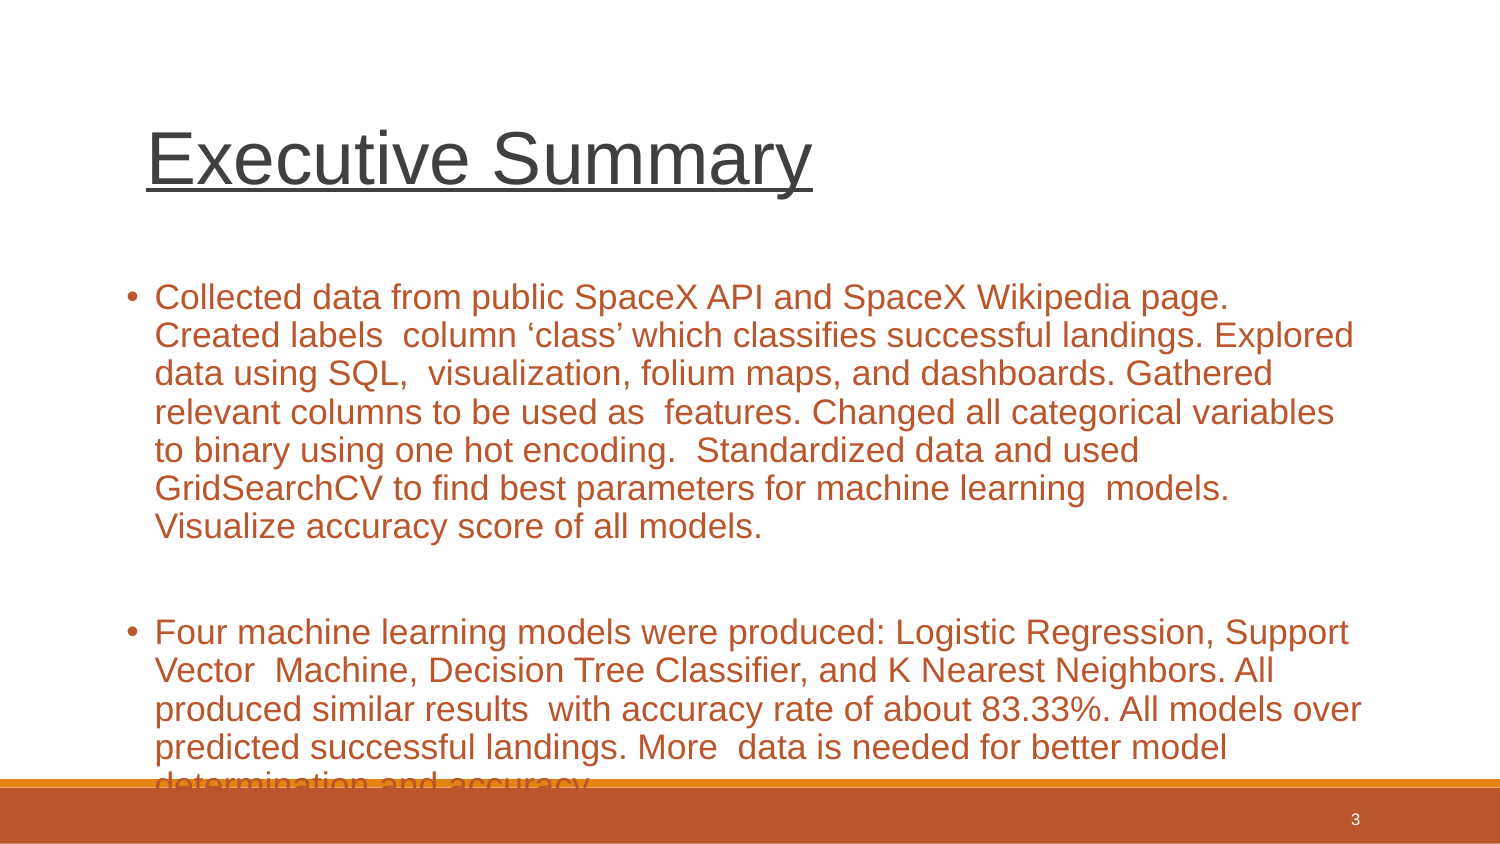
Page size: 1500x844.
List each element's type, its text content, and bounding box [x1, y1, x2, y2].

text_box ‹#› [1346, 808, 1365, 829]
text_box Collected data from public SpaceX API and SpaceX Wikipedia page. Created labels column ‘class’ which classifies successful landings. Explored data using SQL, visualization, folium maps, and dashboards. Gathered relevant columns to be used as features. Changed all categorical variables to binary using one hot encoding. Standardized data and used GridSearchCV to find best parameters for machine learning models. Visualize accuracy score of all models. Four machine learning models were produced: Logistic Regression, Support Vector Machine, Decision Tree Classifier, and K Nearest Neighbors. All produced similar results with accuracy rate of about 83.33%. All models over predicted successful landings. More data is needed for better model determination and accuracy. [125, 273, 1376, 806]
title Executive Summary [125, 32, 1375, 251]
